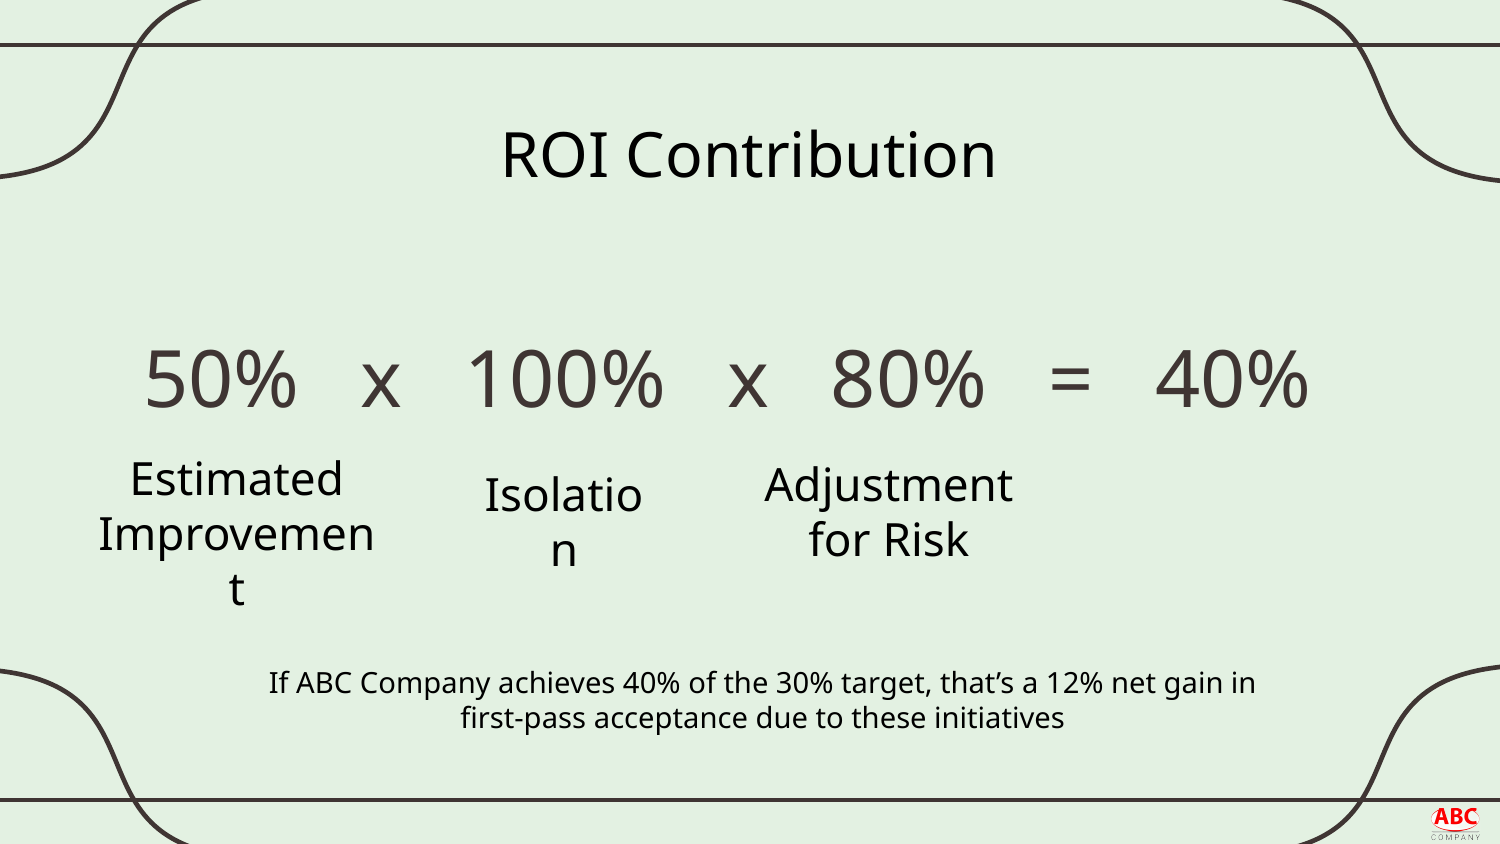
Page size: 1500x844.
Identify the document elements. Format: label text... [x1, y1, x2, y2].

subtitle Isolation [456, 450, 672, 560]
subtitle Estimated Improvement [75, 434, 399, 576]
title 50% x 100% x 80% = 40% [75, 313, 1380, 424]
subtitle Adjustment for Risk [733, 440, 1044, 595]
subtitle If ABC Company achieves 40% of the 30% target, that’s a 12% net gain in first-pass acceptance due to these initiatives [233, 649, 1293, 751]
title ROI Contribution [456, 99, 1044, 194]
picture [1414, 804, 1498, 841]
